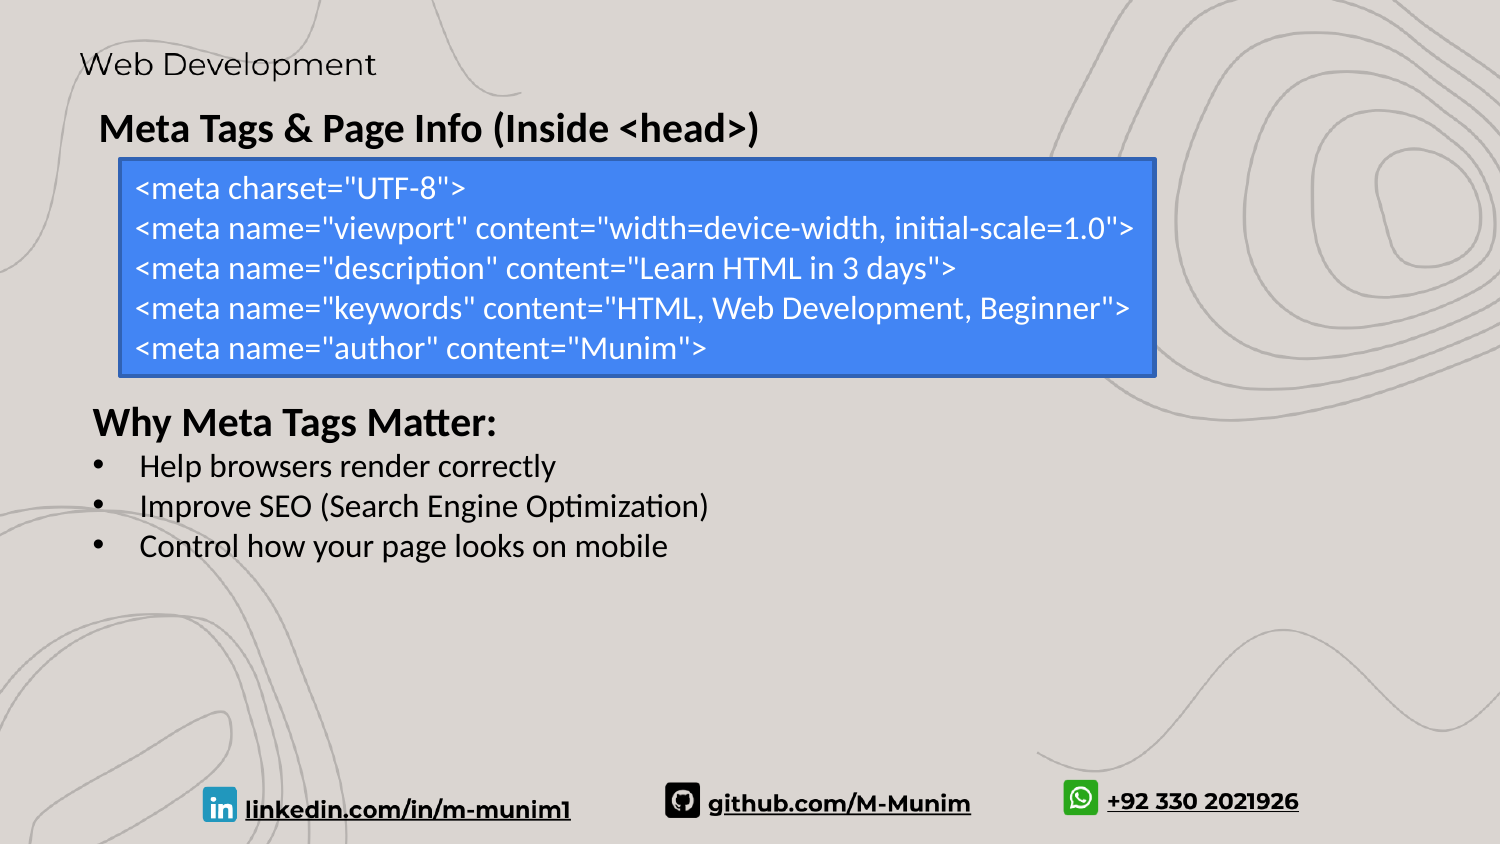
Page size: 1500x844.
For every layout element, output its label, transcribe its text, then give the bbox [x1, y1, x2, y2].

picture [0, 0, 1500, 844]
text_box [118, 157, 1157, 378]
text_box Meta Tags & Page Info (Inside <head>) [83, 93, 776, 159]
text_box Why Meta Tags Matter: Help browsers render correctly Improve SEO (Search Engine Optimization) Control how your page looks on mobile [77, 386, 828, 572]
text_box <meta charset="UTF-8"> <meta name="viewport" content="width=device-width, initial-scale=1.0"> <meta name="description" content="Learn HTML in 3 days"> <meta name="keywords" content="HTML, Web Development, Beginner"> <meta name="author" content="Munim"> [120, 158, 1282, 374]
